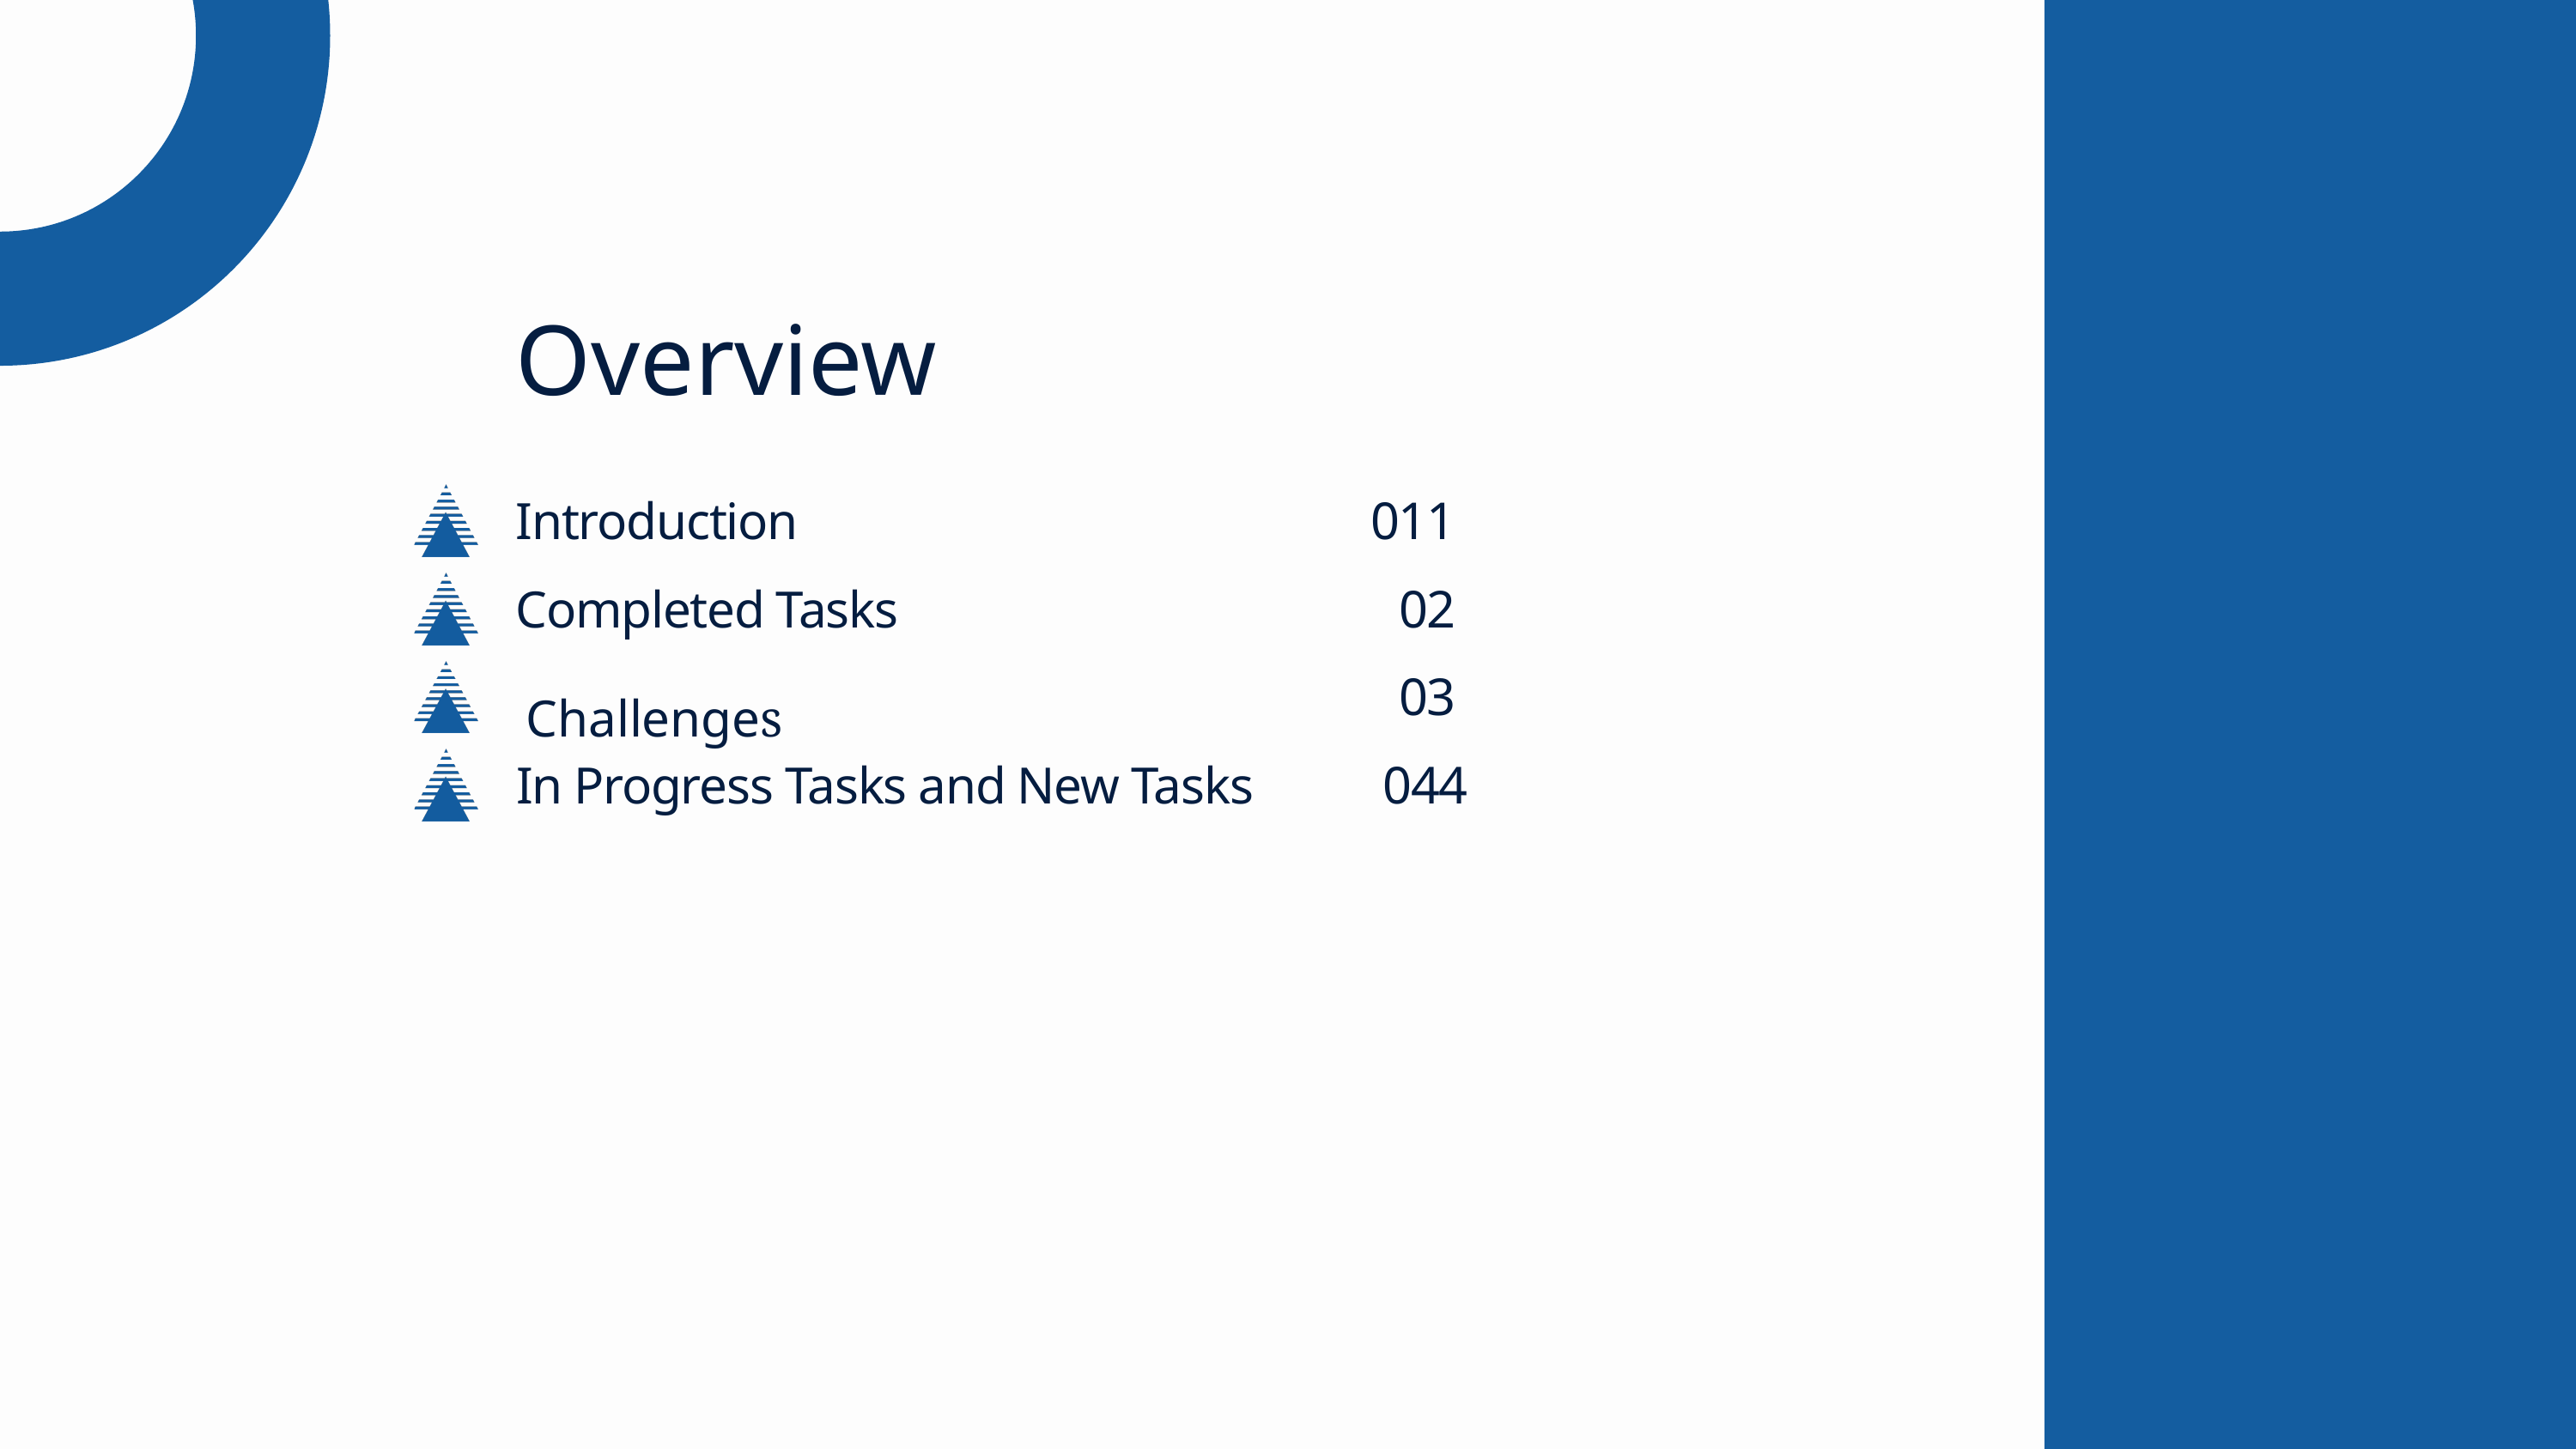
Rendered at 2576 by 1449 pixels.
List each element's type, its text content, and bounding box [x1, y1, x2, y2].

text_box In Progress Tasks and New Tasks [515, 743, 1255, 815]
text_box 03 [1363, 654, 1456, 726]
text_box [414, 484, 478, 557]
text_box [0, 0, 264, 300]
text_box Introduction [515, 478, 1048, 550]
text_box Completed Tasks [515, 566, 526, 639]
text_box 02 [1363, 566, 1456, 639]
text_box [414, 749, 478, 822]
text_box 044 [1346, 743, 1468, 815]
text_box [414, 661, 478, 733]
text_box Challenges [526, 563, 1135, 759]
text_box [414, 573, 478, 646]
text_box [2044, 0, 2576, 1449]
text_box 011 [1363, 478, 1456, 550]
text_box Overview [515, 231, 1468, 415]
